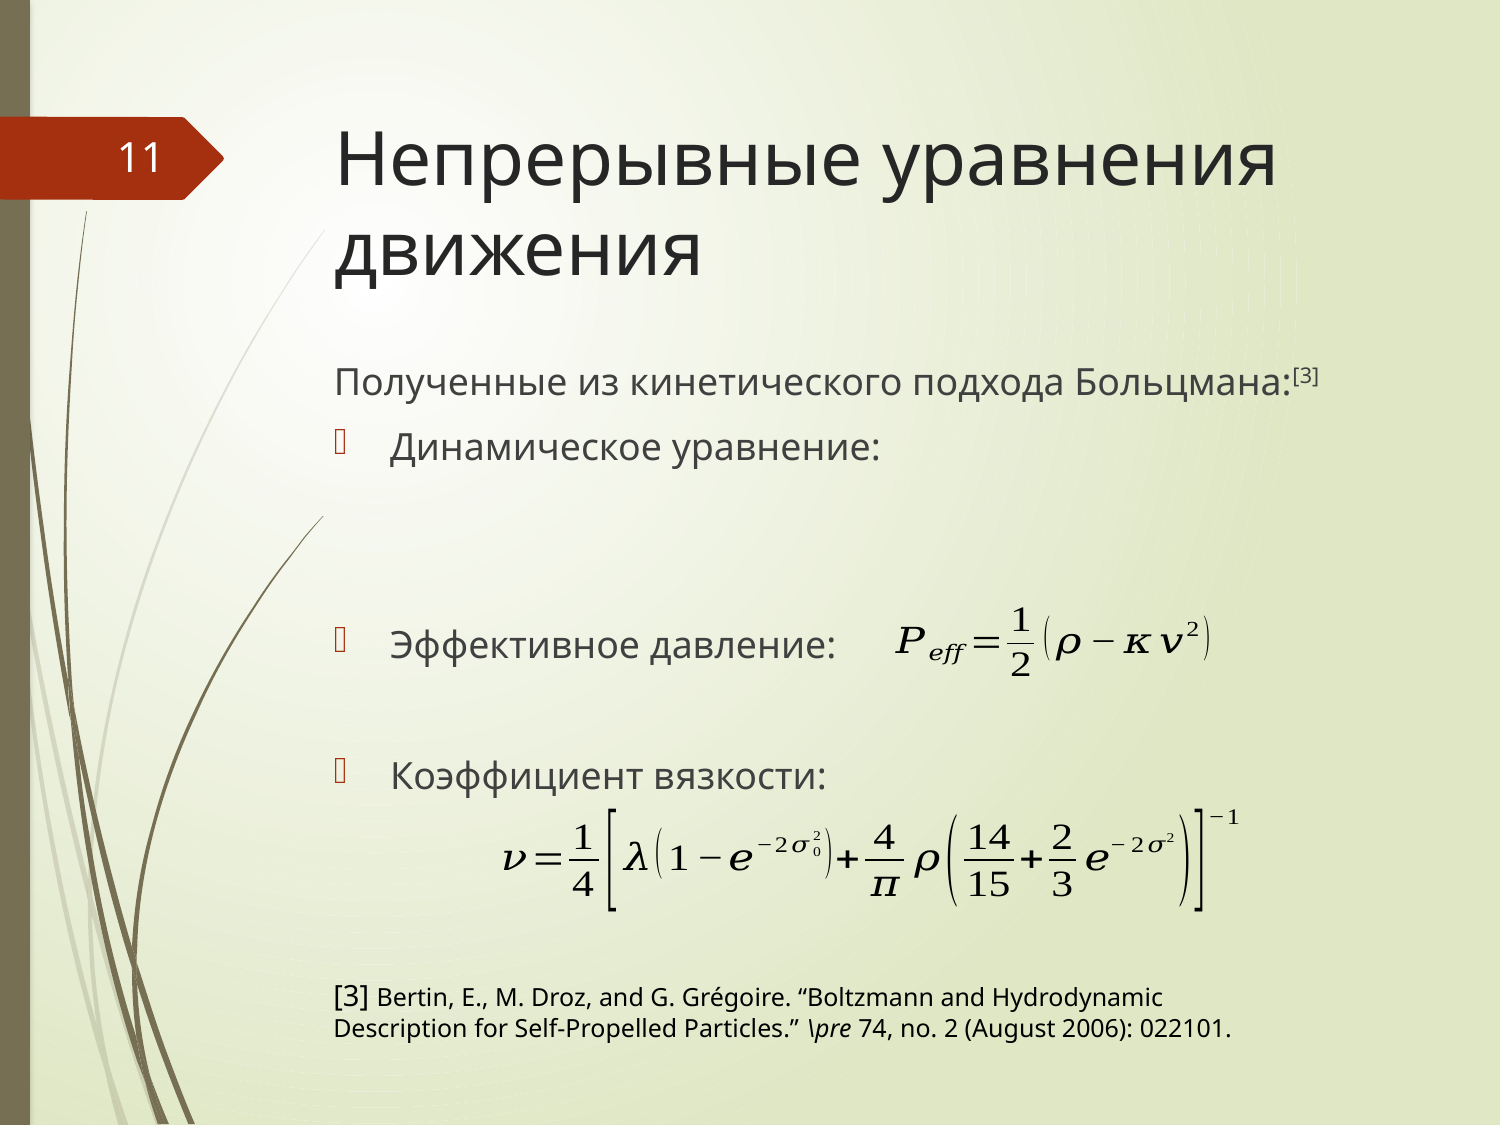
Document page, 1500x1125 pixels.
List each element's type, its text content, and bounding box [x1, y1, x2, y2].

slide_number 11 [83, 129, 180, 190]
text_box [3] Bertin, E., M. Droz, and G. Grégoire. “Boltzmann and Hydrodynamic Description for Self-Propelled Particles.” \pre 74, no. 2 (August 2006): 022101. [318, 969, 1288, 1050]
list Полученные из кинетического подхода Больцмана:[3] Динамическое уравнение: Эффективное давление: Коэффициент вязкости: [318, 350, 1400, 970]
title Непрерывные уравнения движения [319, 102, 1400, 313]
